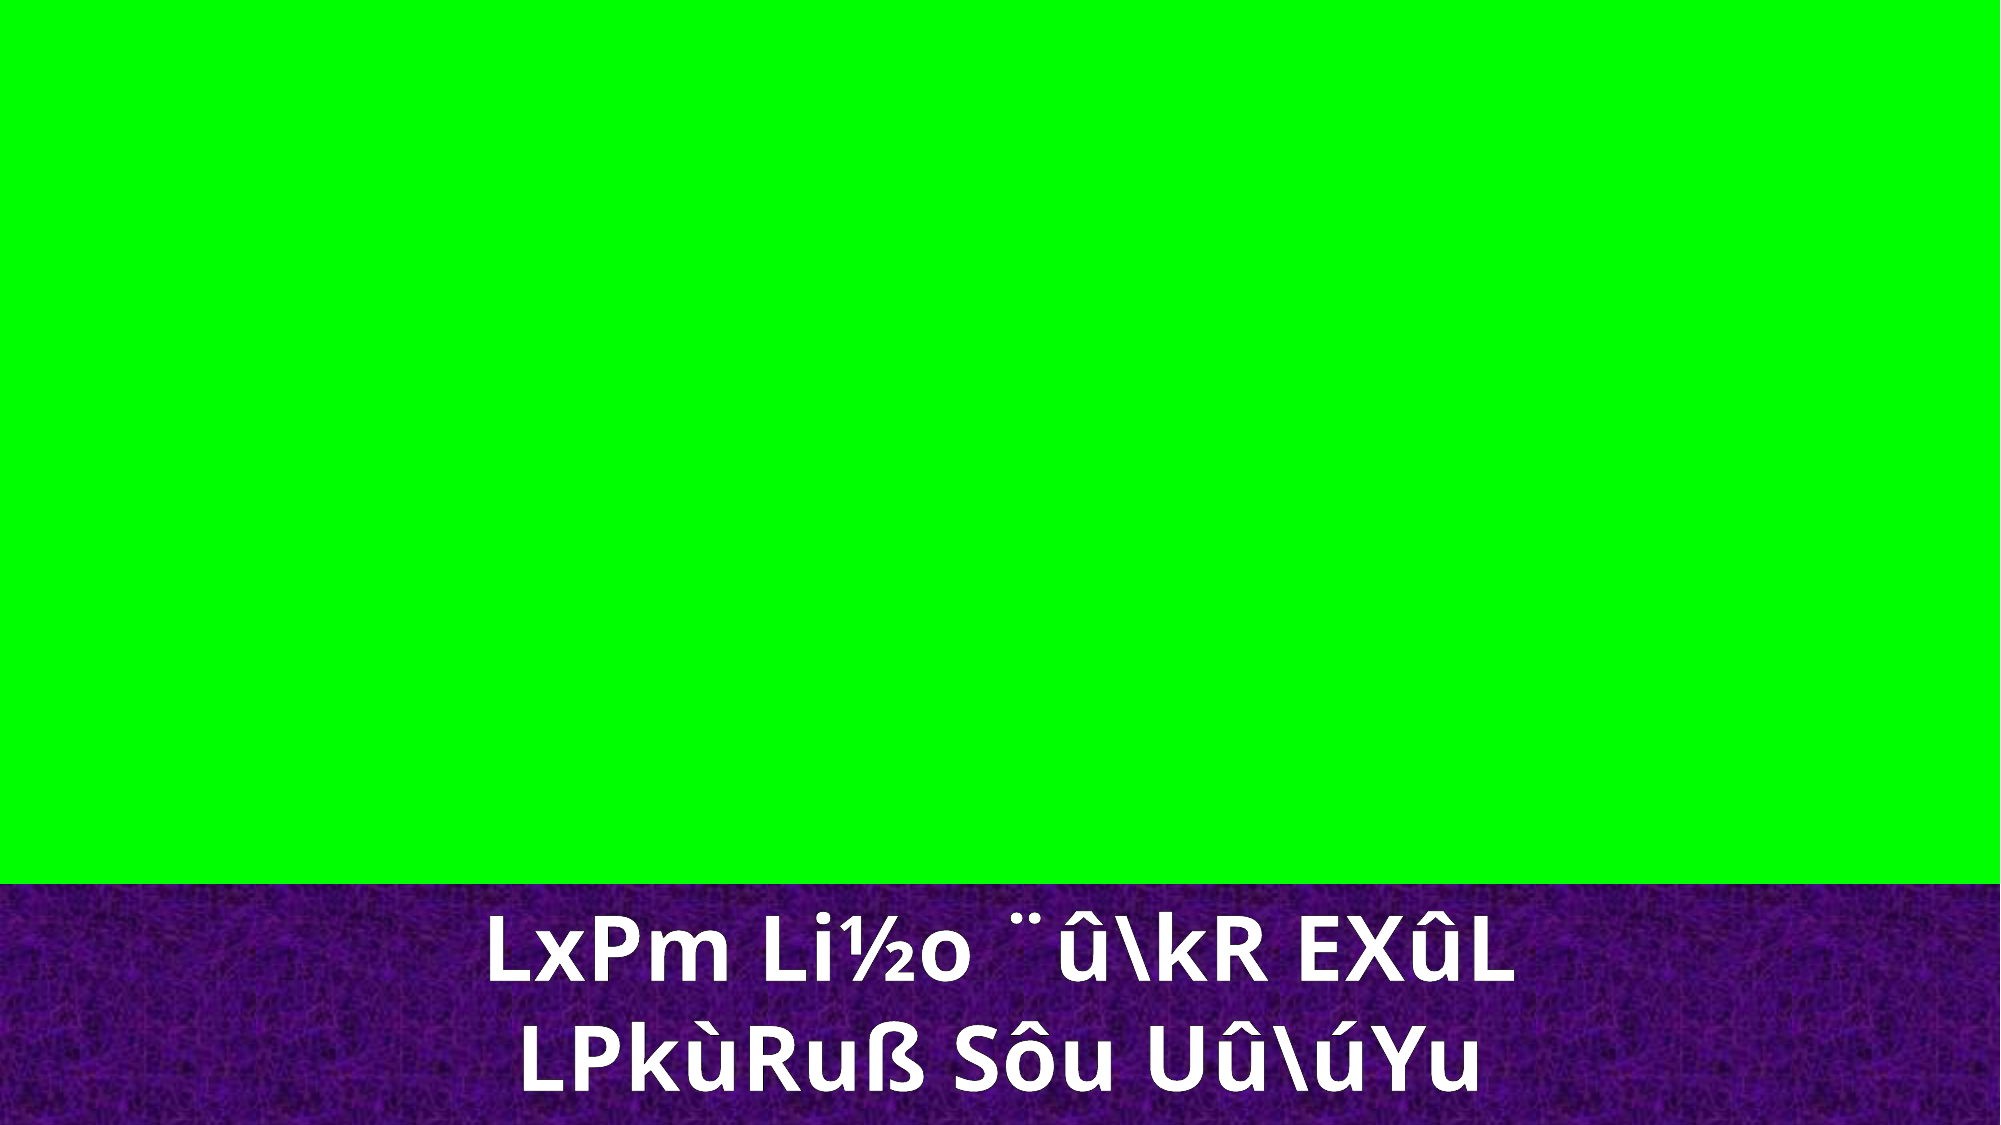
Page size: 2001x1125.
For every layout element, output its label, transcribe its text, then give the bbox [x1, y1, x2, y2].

text_box LxPm Li½o ¨û\kR EXûL LPkùRuß Sôu Uû\úYu [277, 882, 1723, 1117]
text_box [0, 884, 2000, 1125]
